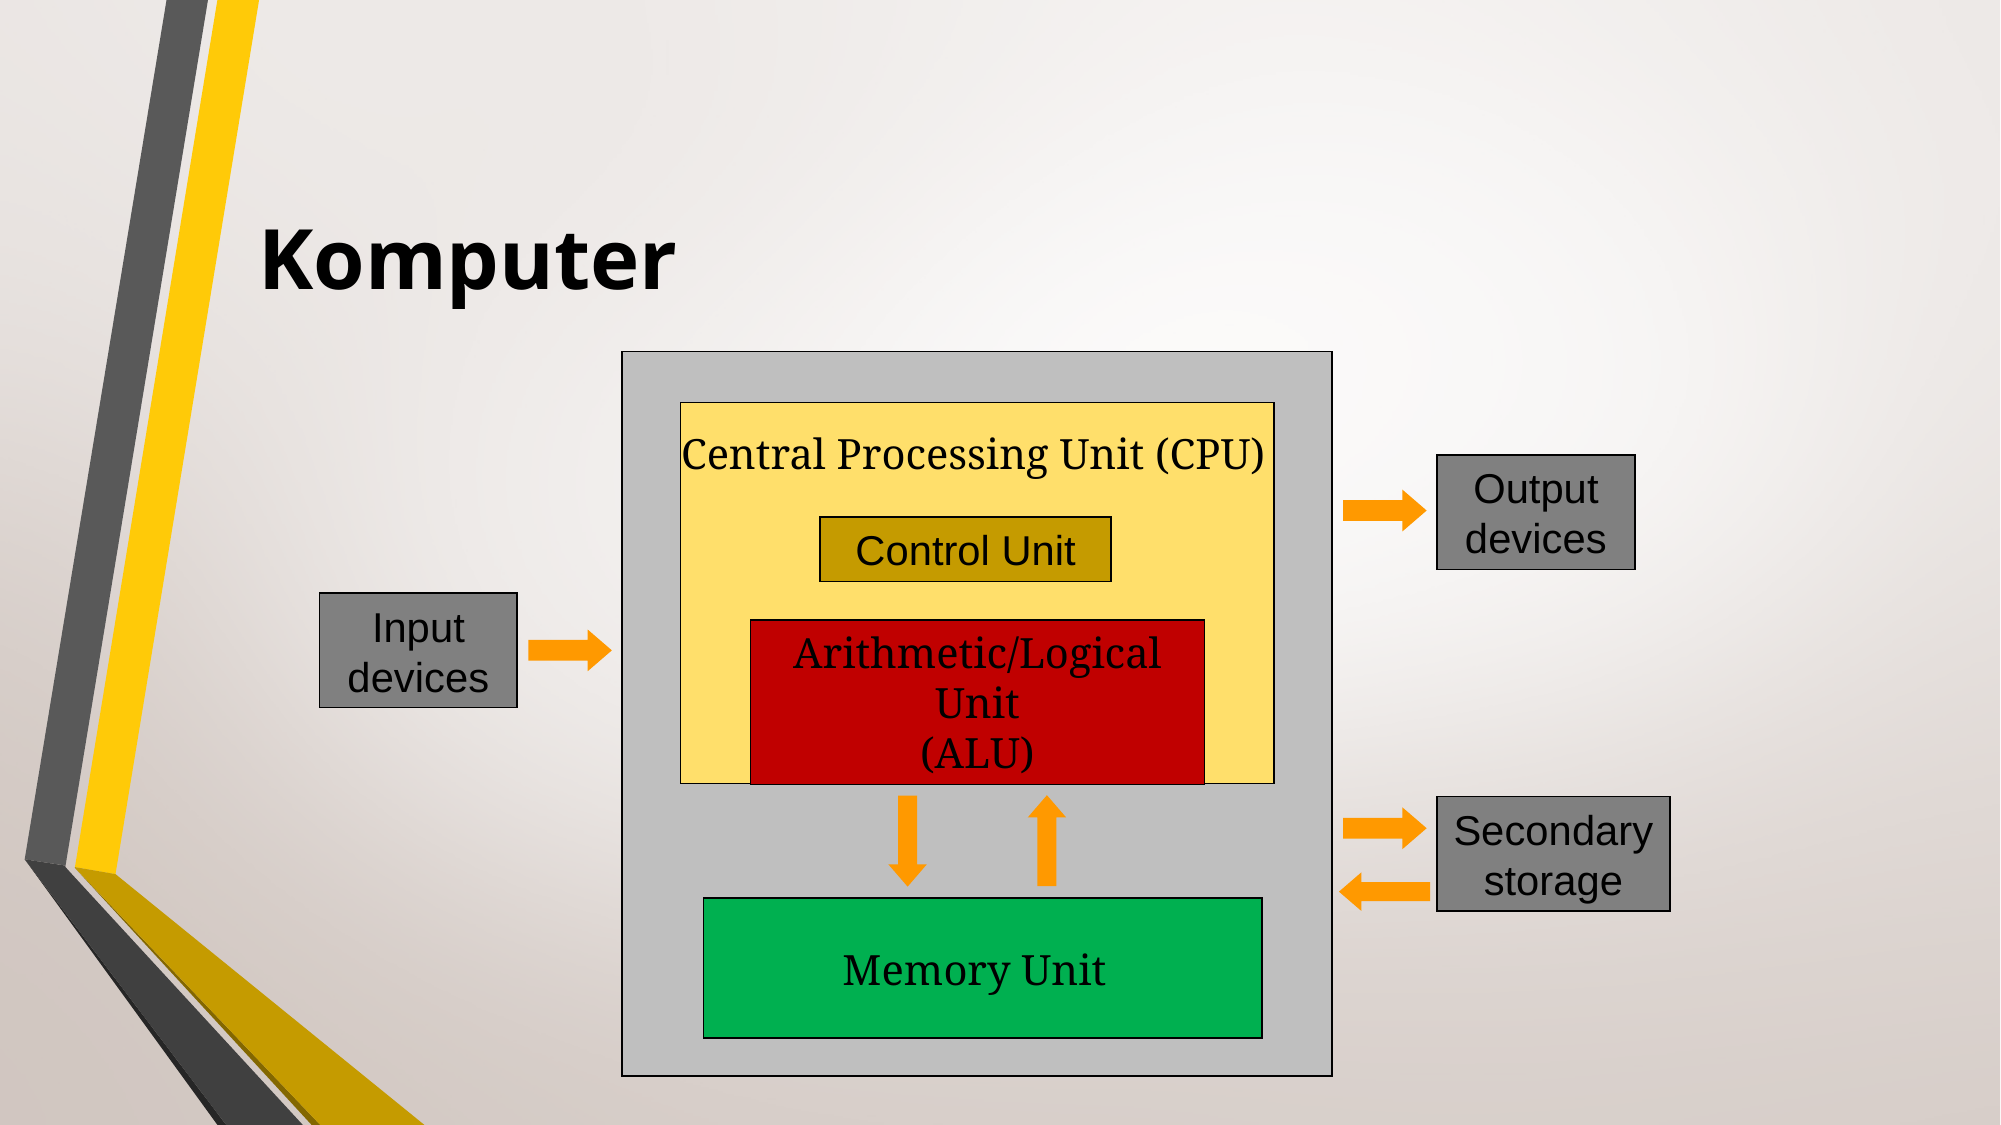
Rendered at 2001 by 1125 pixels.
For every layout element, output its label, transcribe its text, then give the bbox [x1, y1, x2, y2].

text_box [309, 351, 1706, 1077]
title Komputer [243, 112, 1887, 400]
